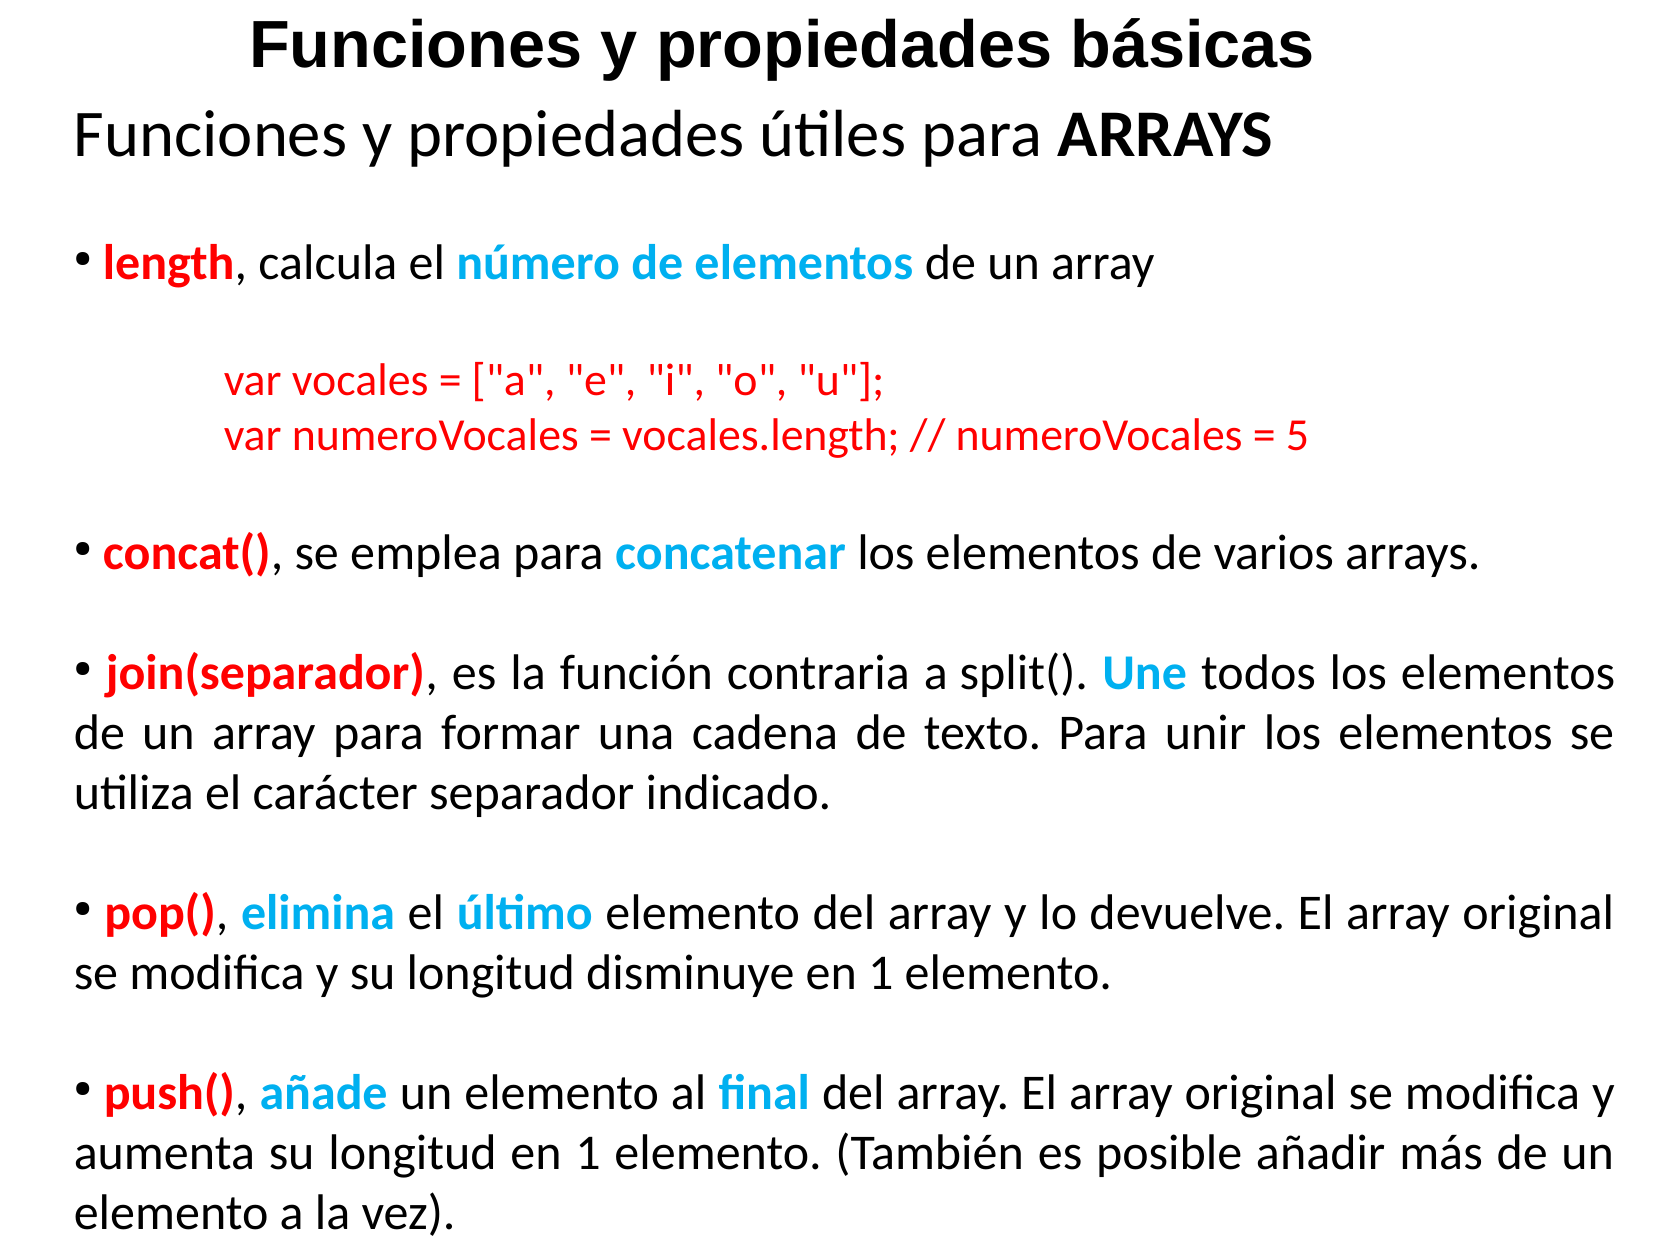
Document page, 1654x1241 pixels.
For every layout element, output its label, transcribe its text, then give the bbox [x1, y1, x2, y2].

title Funciones y propiedades básicas [82, 0, 1571, 145]
text_box Funciones y propiedades útiles para ARRAYS length, calcula el número de elementos de un array var vocales = ["a", "e", "i", "o", "u"]; var numeroVocales = vocales.length; // numeroVocales = 5 concat(), se emplea para concatenar los elementos de varios arrays. join(separador), es la función contraria a split(). Une todos los elementos de un array para formar una cadena de texto. Para unir los elementos se utiliza el carácter separador indicado. pop(), elimina el último elemento del array y lo devuelve. El array original se modifica y su longitud disminuye en 1 elemento. push(), añade un elemento al final del array. El array original se modifica y aumenta su longitud en 1 elemento. (También es posible añadir más de un elemento a la vez). [58, 82, 1630, 1241]
